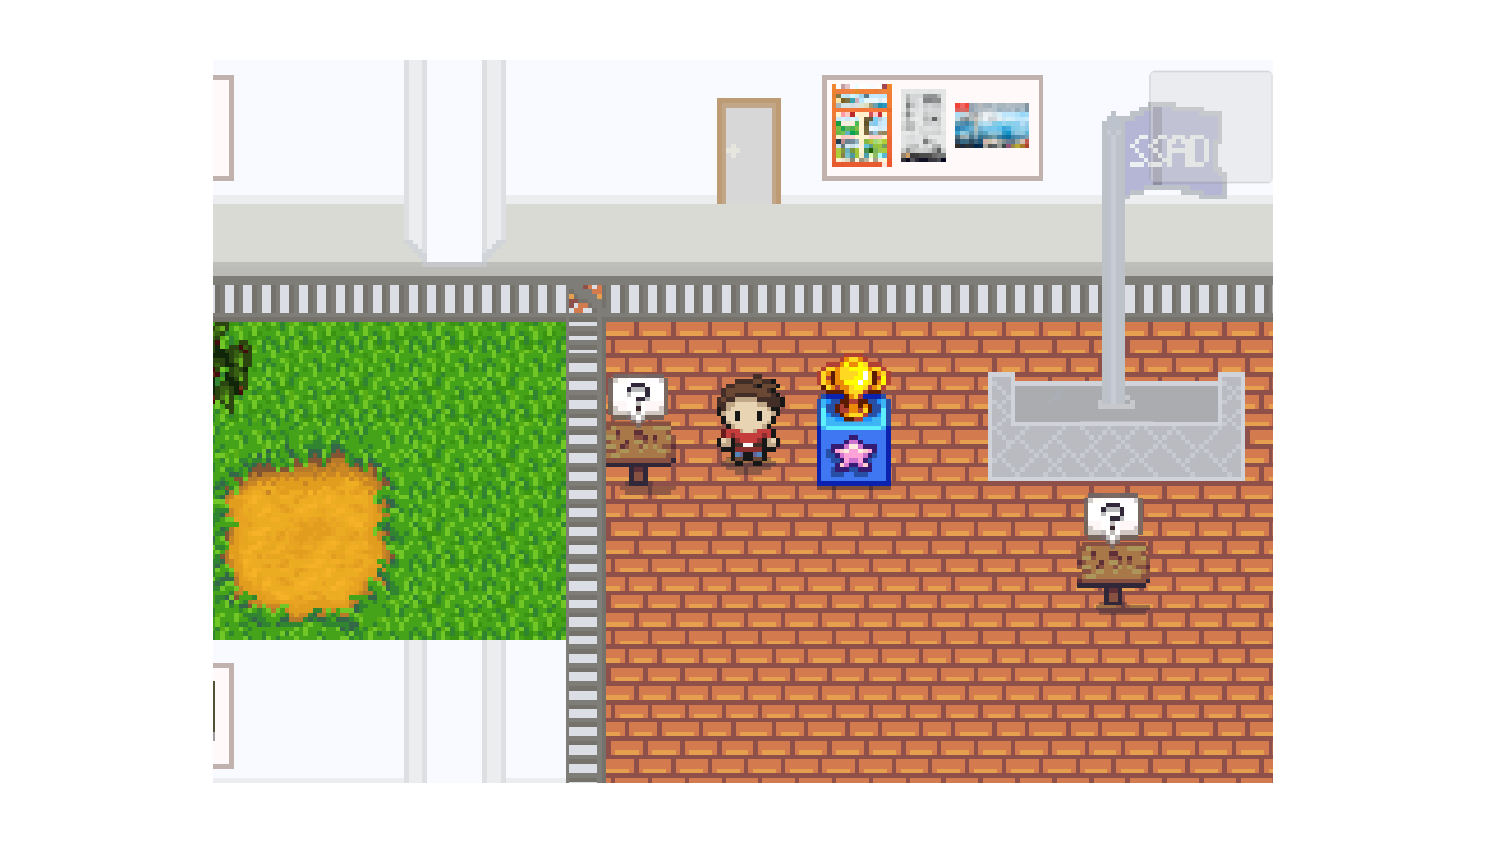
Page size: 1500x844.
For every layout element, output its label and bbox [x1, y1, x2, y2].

picture [213, 60, 1273, 784]
